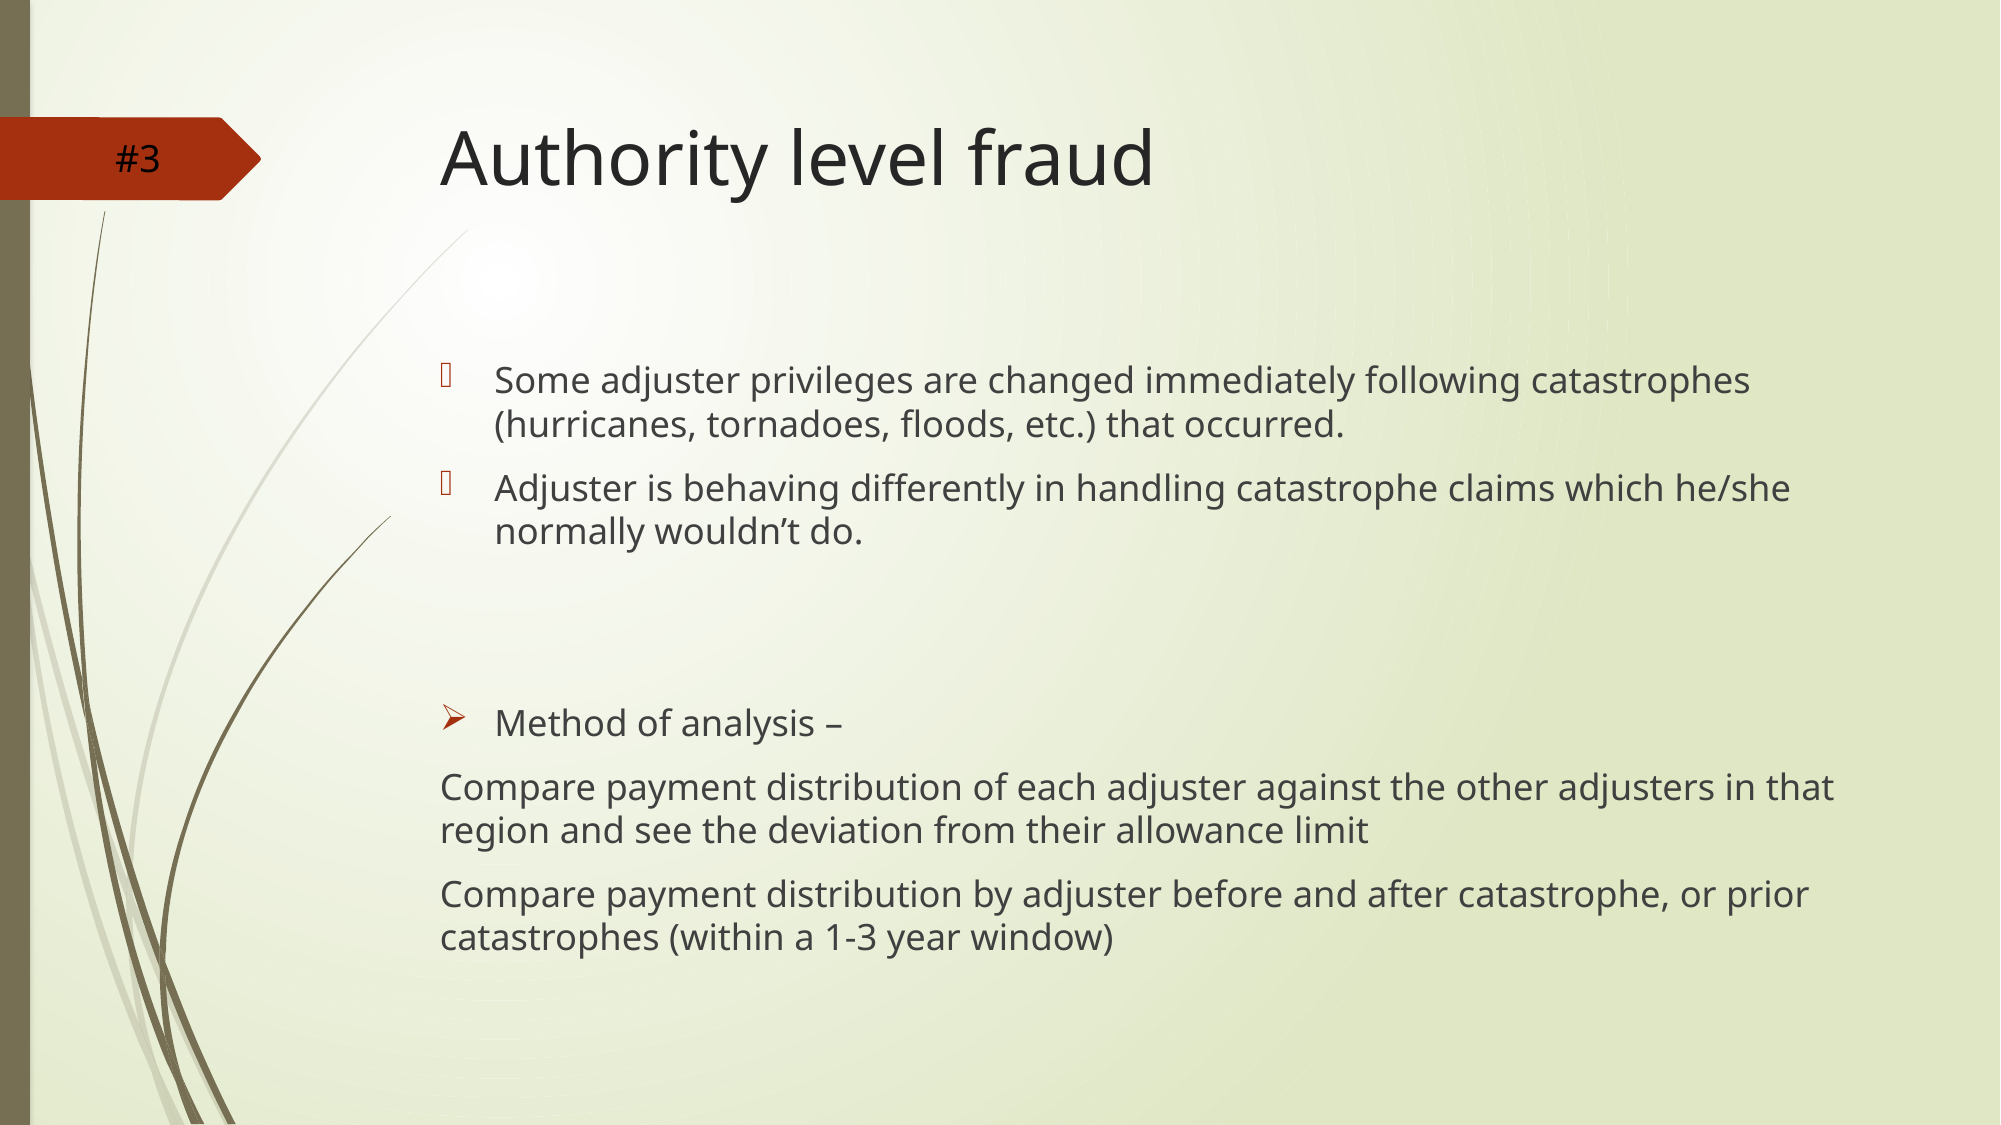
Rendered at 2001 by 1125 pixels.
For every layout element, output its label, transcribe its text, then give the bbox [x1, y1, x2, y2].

list Some adjuster privileges are changed immediately following catastrophes (hurricanes, tornadoes, floods, etc.) that occurred. Adjuster is behaving differently in handling catastrophe claims which he/she normally wouldn’t do. Method of analysis – Compare payment distribution of each adjuster against the other adjusters in that region and see the deviation from their allowance limit Compare payment distribution by adjuster before and after catastrophe, or prior catastrophes (within a 1-3 year window) [424, 350, 1888, 970]
text_box #3 [100, 128, 251, 188]
title Authority level fraud [425, 102, 1888, 313]
